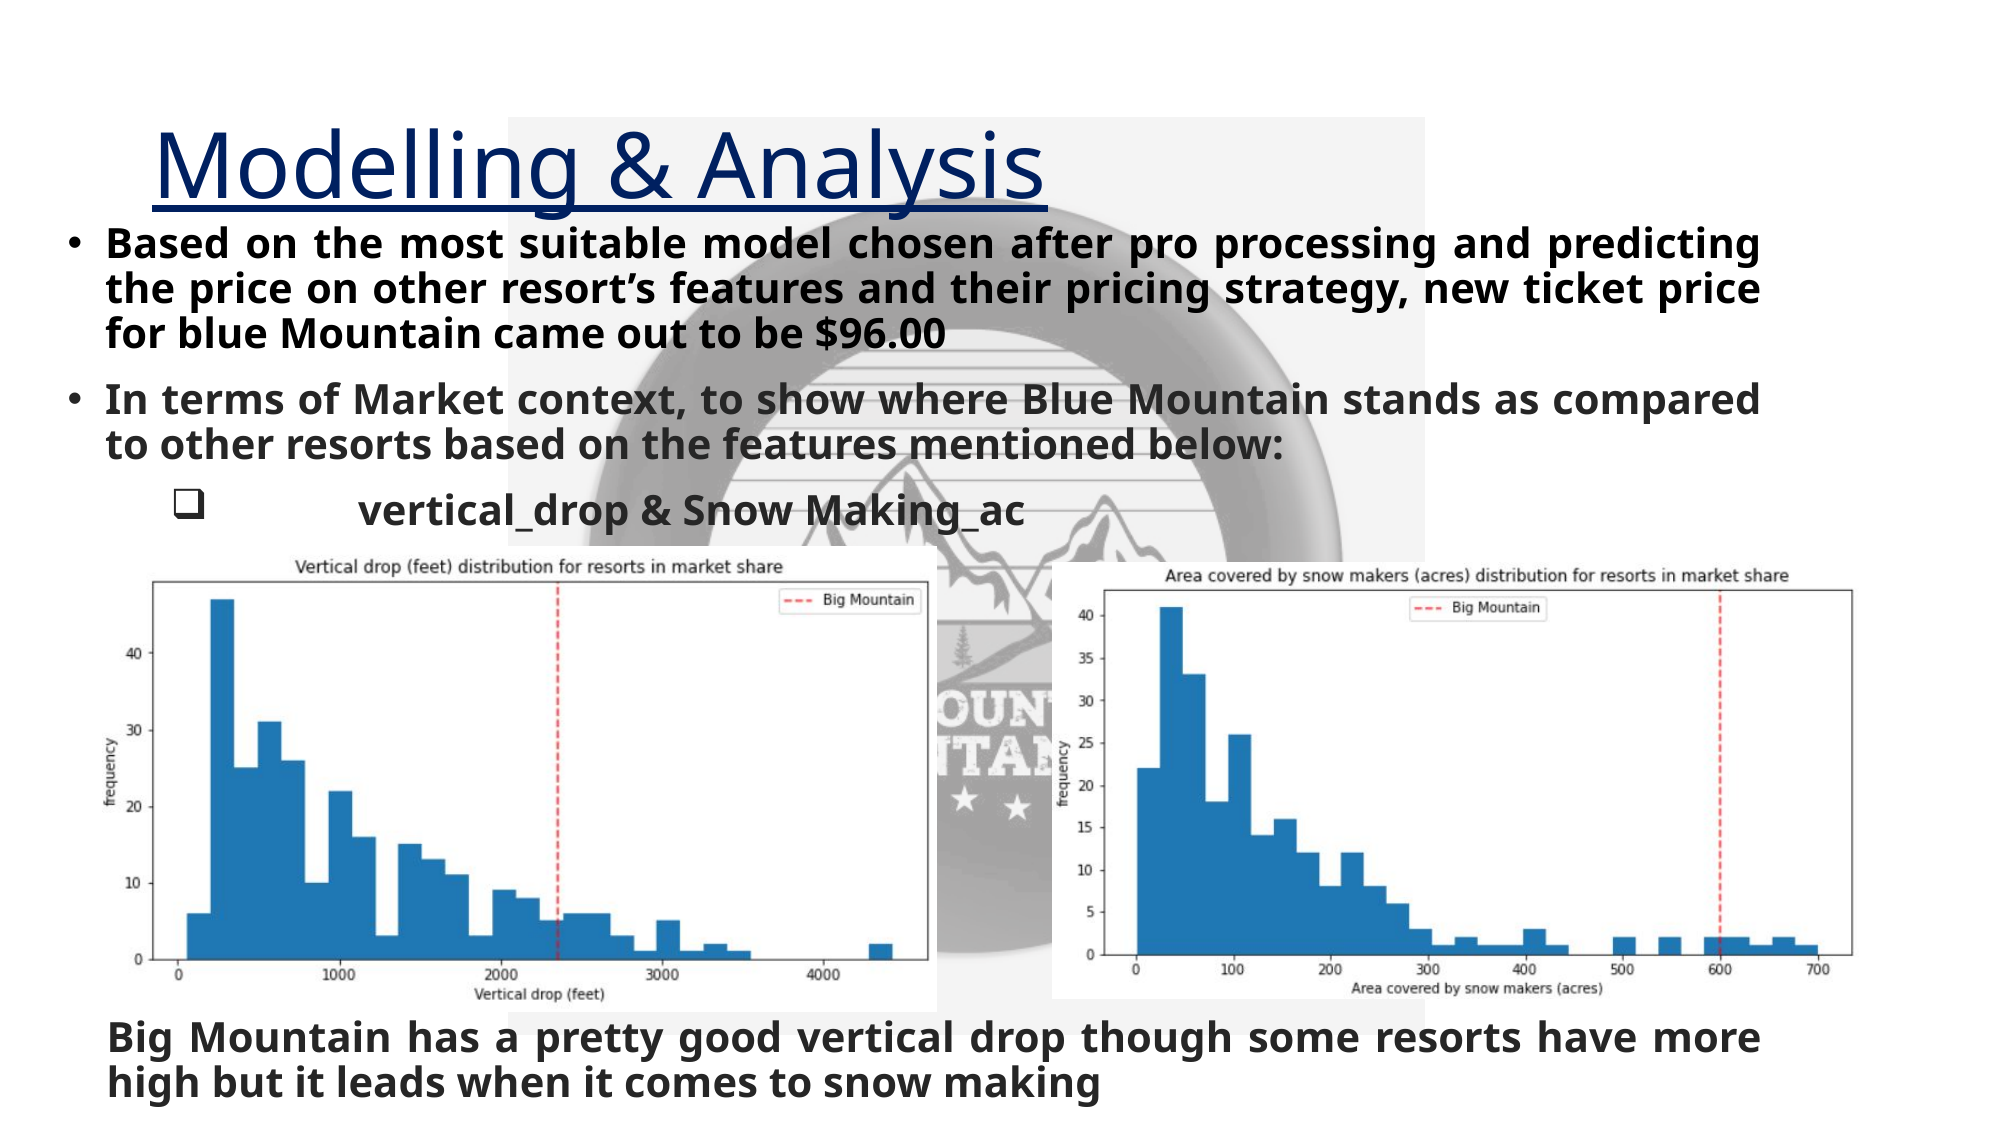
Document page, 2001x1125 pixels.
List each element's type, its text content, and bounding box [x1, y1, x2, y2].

picture [102, 117, 1863, 1035]
list Based on the most suitable model chosen after pro processing and predicting the price on other resort’s features and their pricing strategy, new ticket price for blue Mountain came out to be $96.00 In terms of Market context, to show where Blue Mountain stands as compared to other resorts based on the features mentioned below: vertical_drop & Snow Making_ac Big Mountain has a pretty good vertical drop though some resorts have more high but it leads when it comes to snow making [52, 214, 1778, 1125]
title Modelling & Analysis [137, 59, 1863, 278]
